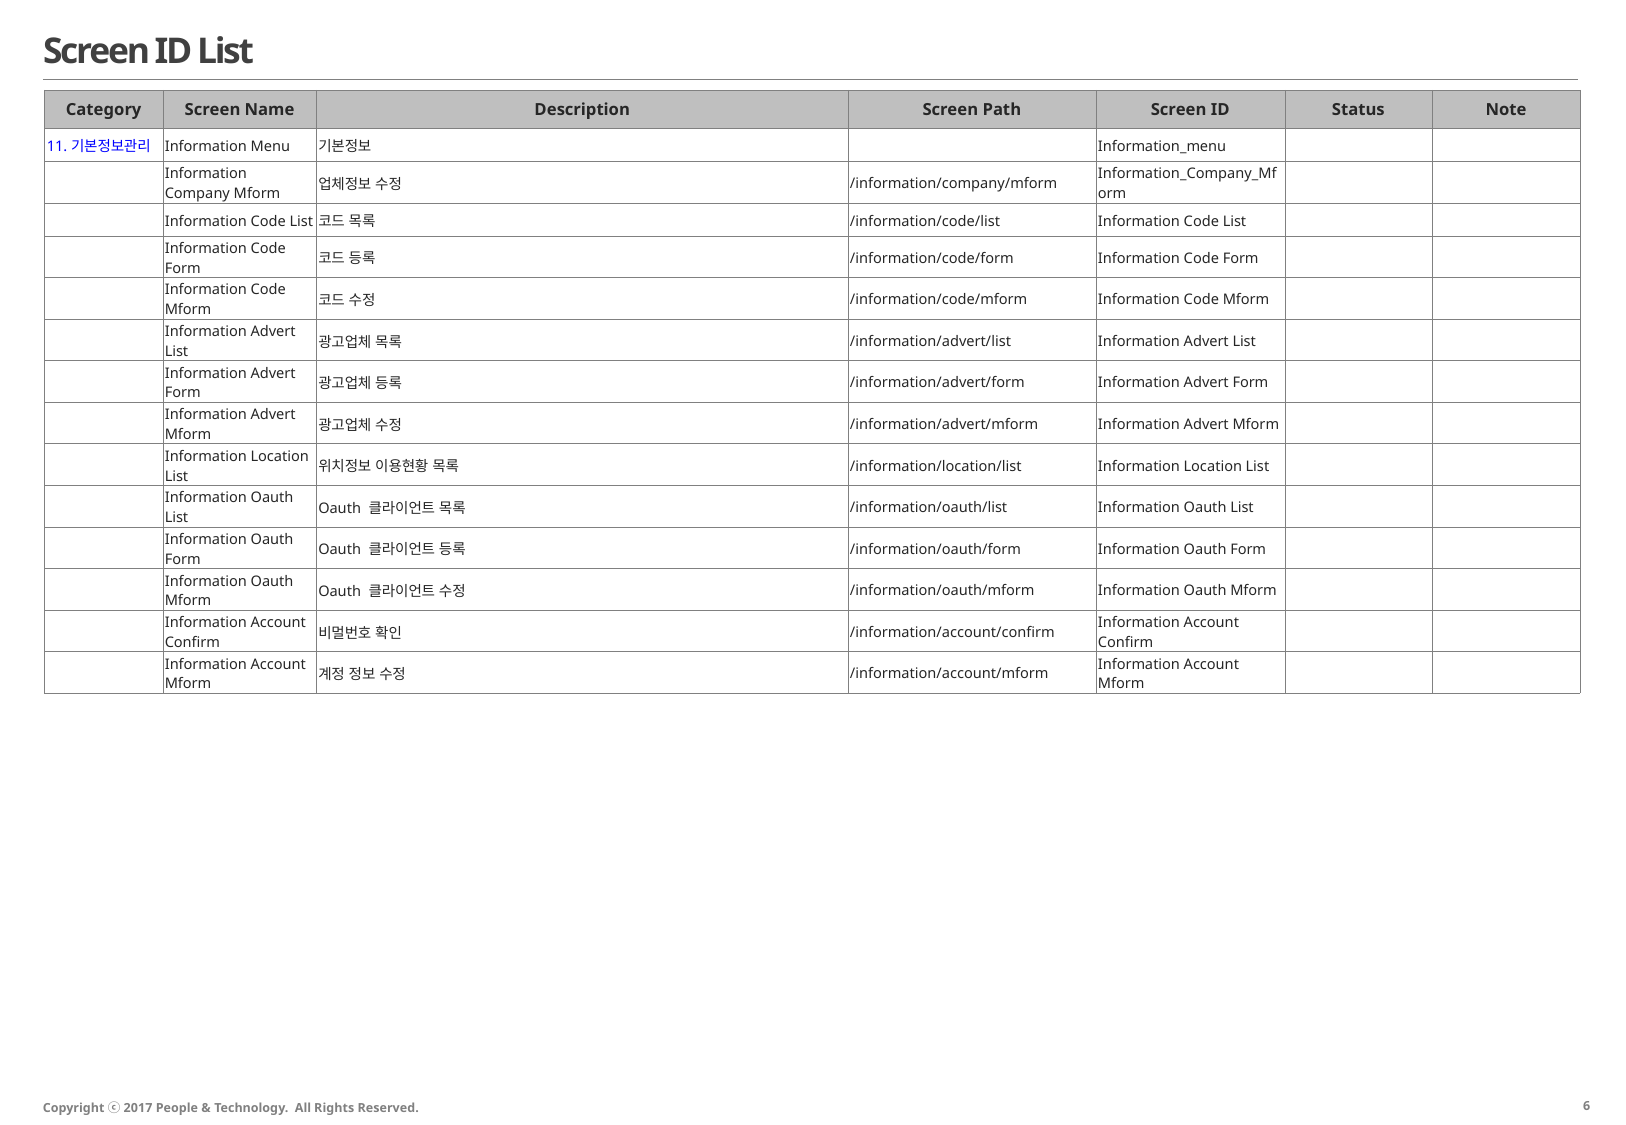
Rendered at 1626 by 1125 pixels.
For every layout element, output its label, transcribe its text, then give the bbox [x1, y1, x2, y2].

table_cell Information Oauth List [1097, 486, 1285, 527]
table_cell [1433, 444, 1580, 485]
table_cell Information Account Mform [1097, 652, 1285, 693]
table_cell /information/advert/form [849, 361, 1096, 402]
table_cell 광고업체 수정 [317, 403, 848, 443]
table_cell Information_Company_Mform [1097, 162, 1285, 203]
table_cell [45, 162, 163, 203]
table_cell 코드 등록 [317, 237, 848, 277]
table_cell [1286, 403, 1432, 443]
table_cell [1286, 129, 1432, 161]
table_cell Information Code List [164, 204, 316, 236]
table_cell 계정 정보 수정 [317, 652, 848, 693]
table_cell [1433, 652, 1580, 693]
table_cell /information/code/list [849, 204, 1096, 236]
table_cell /information/advert/list [849, 320, 1096, 360]
table_header Screen Path [849, 91, 1096, 128]
table_cell Information Advert Mform [1097, 403, 1285, 443]
table_cell Information Code List [1097, 204, 1285, 236]
table_cell [45, 204, 163, 236]
table_cell Information_menu [1097, 129, 1285, 161]
table_cell /information/code/mform [849, 278, 1096, 319]
table_cell [1286, 162, 1432, 203]
table_cell 비멀번호 확인 [317, 611, 848, 651]
table_cell [45, 361, 163, 402]
table_cell [45, 652, 163, 693]
table_cell [1433, 237, 1580, 277]
table_cell Information Code Mform [1097, 278, 1285, 319]
table_cell /information/company/mform [849, 162, 1096, 203]
table_cell Information Advert List [1097, 320, 1285, 360]
table_cell [1286, 569, 1432, 610]
table_header Screen Name [164, 91, 316, 128]
table_cell Oauth 클라이언트 수정 [317, 569, 848, 610]
table_cell Information Code Form [164, 237, 316, 277]
table_cell [1433, 569, 1580, 610]
table_cell [45, 528, 163, 568]
table_cell 코드 목록 [317, 204, 848, 236]
table_cell Information Account Mform [164, 652, 316, 693]
table_cell 광고업체 등록 [317, 361, 848, 402]
table_cell Information Code Mform [164, 278, 316, 319]
table_cell Information Advert List [164, 320, 316, 360]
table_cell [45, 444, 163, 485]
table_cell [45, 320, 163, 360]
table_cell Information Oauth List [164, 486, 316, 527]
table_cell [1286, 361, 1432, 402]
table_cell Information Oauth Form [1097, 528, 1285, 568]
table_cell Information Menu [164, 129, 316, 161]
table_cell /information/account/confirm [849, 611, 1096, 651]
table_cell [45, 237, 163, 277]
table_cell Information Code Form [1097, 237, 1285, 277]
table_cell [1286, 486, 1432, 527]
table_cell [45, 278, 163, 319]
table_cell Information Company Mform [164, 162, 316, 203]
table_cell [1433, 403, 1580, 443]
table_cell [1433, 204, 1580, 236]
table_header Category [45, 91, 163, 128]
table_cell /information/account/mform [849, 652, 1096, 693]
table_header Description [317, 91, 848, 128]
table_cell Information Oauth Mform [1097, 569, 1285, 610]
table_cell [1286, 528, 1432, 568]
table_cell 기본정보 [317, 129, 848, 161]
table_cell /information/oauth/mform [849, 569, 1096, 610]
table_header Note [1433, 91, 1580, 128]
table_cell [1433, 129, 1580, 161]
table_cell [1286, 444, 1432, 485]
table_cell /information/oauth/form [849, 528, 1096, 568]
table_cell [45, 611, 163, 651]
table_cell [45, 569, 163, 610]
table_cell [1286, 652, 1432, 693]
table_cell [1286, 237, 1432, 277]
table_cell Information Advert Mform [164, 403, 316, 443]
table_cell [1433, 320, 1580, 360]
table_cell Information Location List [1097, 444, 1285, 485]
table_cell /information/oauth/list [849, 486, 1096, 527]
table_cell [1433, 278, 1580, 319]
table_cell [1433, 486, 1580, 527]
table_cell [849, 129, 1096, 161]
table_header Screen ID [1097, 91, 1285, 128]
table_cell /information/code/form [849, 237, 1096, 277]
table_cell Oauth 클라이언트 등록 [317, 528, 848, 568]
table_cell Information Account Confirm [164, 611, 316, 651]
table_cell Information Oauth Mform [164, 569, 316, 610]
table_cell [45, 486, 163, 527]
table_cell Information Location List [164, 444, 316, 485]
title Screen ID List [43, 20, 1506, 80]
table_cell /information/advert/mform [849, 403, 1096, 443]
table_cell Information Account Confirm [1097, 611, 1285, 651]
table_cell [45, 403, 163, 443]
table_cell [1433, 162, 1580, 203]
table_cell 위치정보 이용현황 목록 [317, 444, 848, 485]
table_cell Information Oauth Form [164, 528, 316, 568]
table_cell Oauth 클라이언트 목록 [317, 486, 848, 527]
table_cell /information/location/list [849, 444, 1096, 485]
table_cell Information Advert Form [164, 361, 316, 402]
table_cell Information Advert Form [1097, 361, 1285, 402]
table_cell 광고업체 목록 [317, 320, 848, 360]
table_cell 업체정보 수정 [317, 162, 848, 203]
table_cell [1286, 278, 1432, 319]
table_cell [1433, 361, 1580, 402]
table_cell [1286, 204, 1432, 236]
table_cell 코드 수정 [317, 278, 848, 319]
table_cell [1433, 611, 1580, 651]
table_header Status [1286, 91, 1432, 128]
table_cell [1433, 528, 1580, 568]
table_cell [1286, 320, 1432, 360]
table_cell 11. 기본정보관리 [45, 129, 163, 161]
table_cell [1286, 611, 1432, 651]
